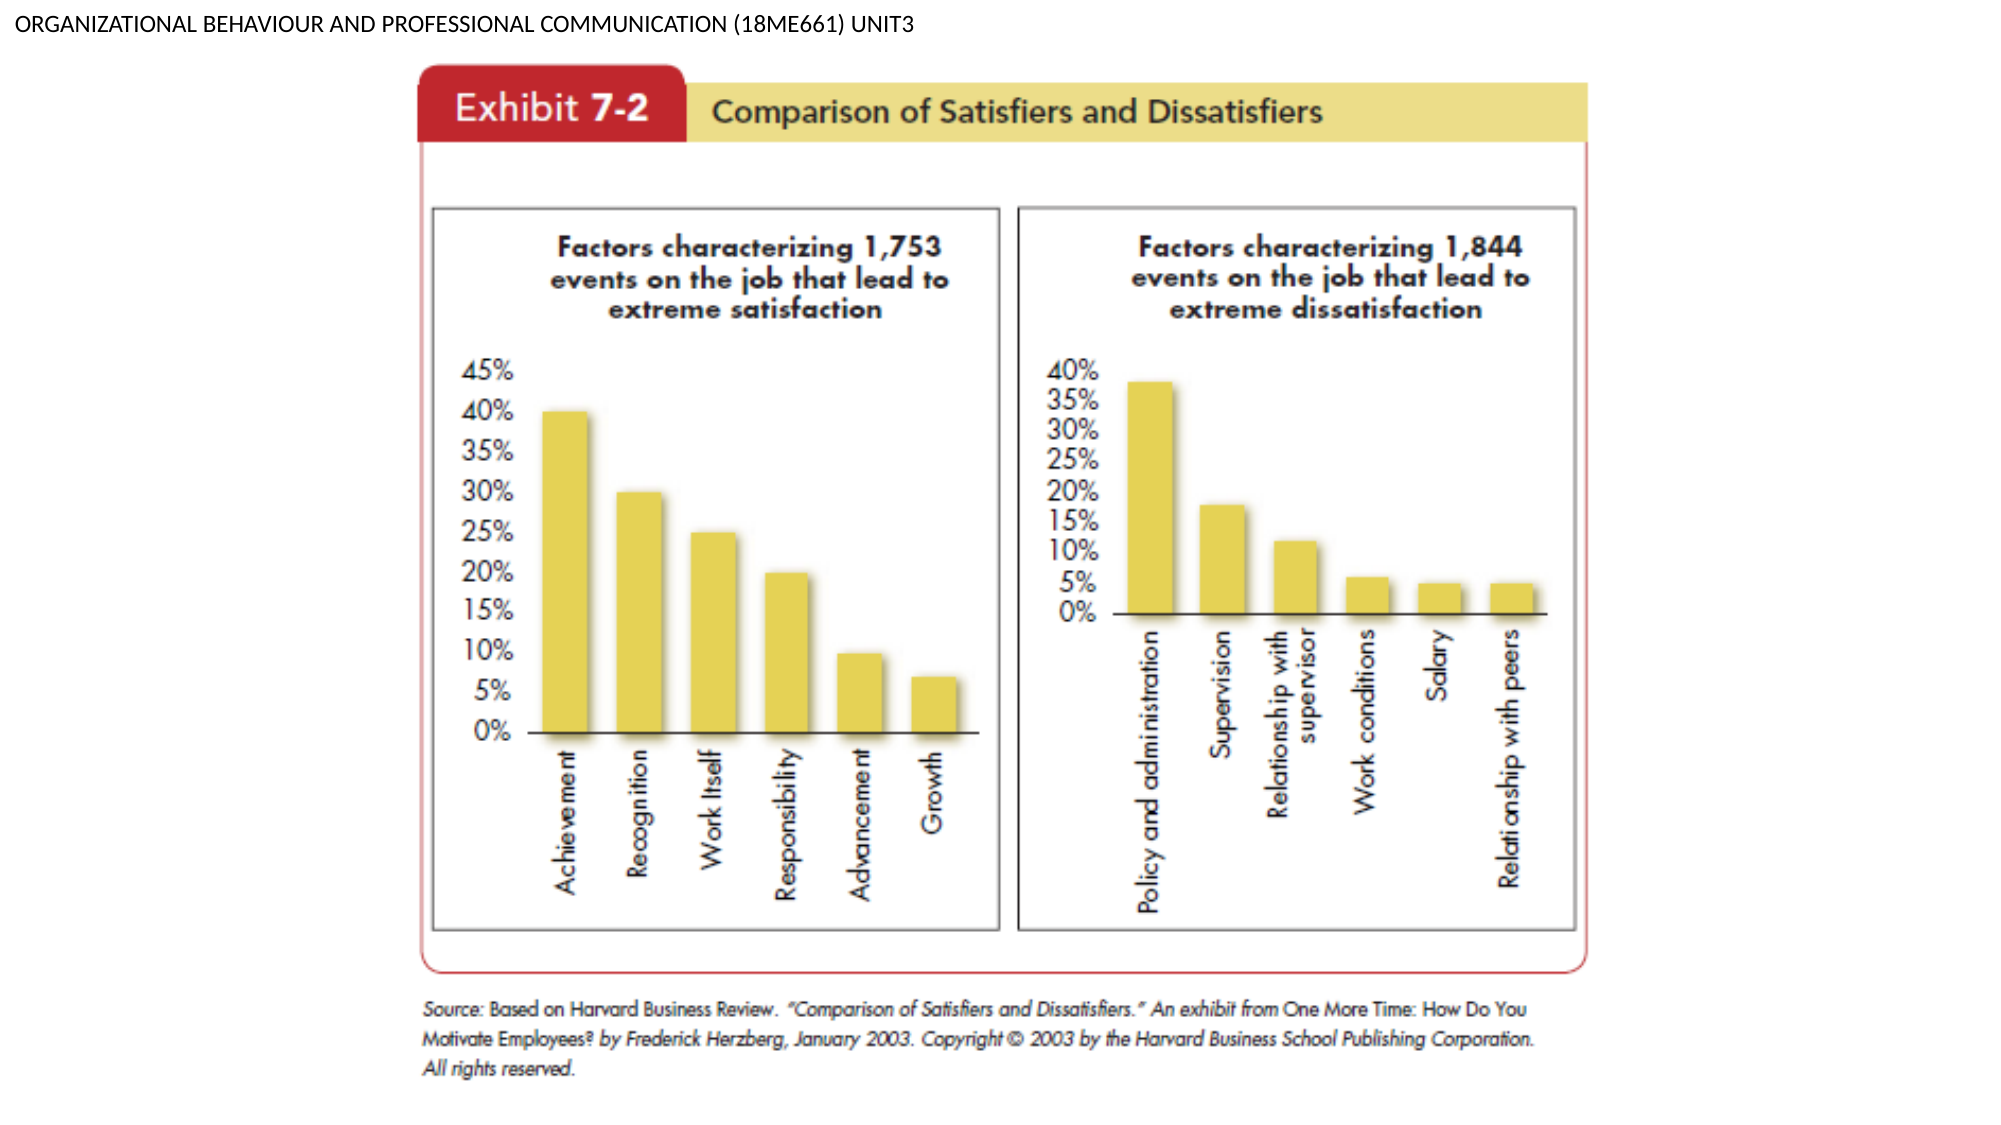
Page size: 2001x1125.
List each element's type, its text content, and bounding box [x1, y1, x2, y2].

text_box ORGANIZATIONAL BEHAVIOUR AND PROFESSIONAL COMMUNICATION (18ME661) UNIT3 [0, 0, 1000, 45]
picture [384, 45, 1616, 1089]
